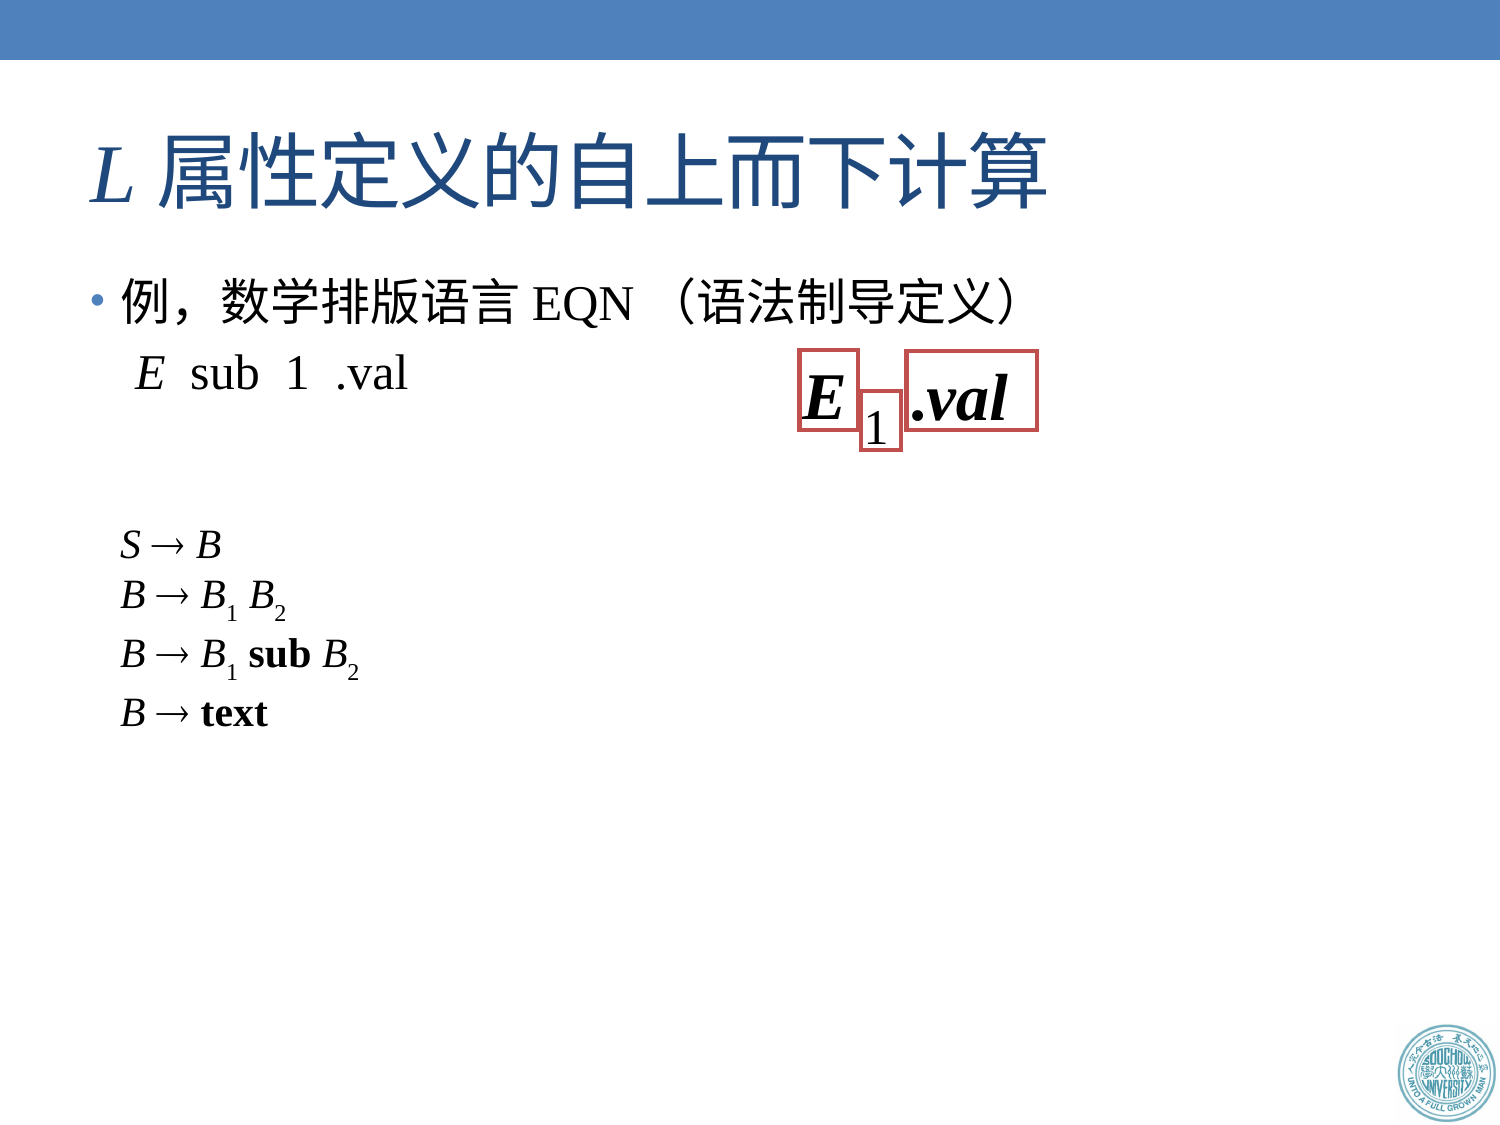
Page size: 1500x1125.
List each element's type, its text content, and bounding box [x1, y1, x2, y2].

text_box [799, 349, 1038, 451]
title L属性定义的自上而下计算 [75, 87, 1425, 250]
list 例，数学排版语言EQN（语法制导定义） E sub 1 .val S  B B  B1 B2 B  B1 sub B2 B  text [75, 262, 1425, 1063]
